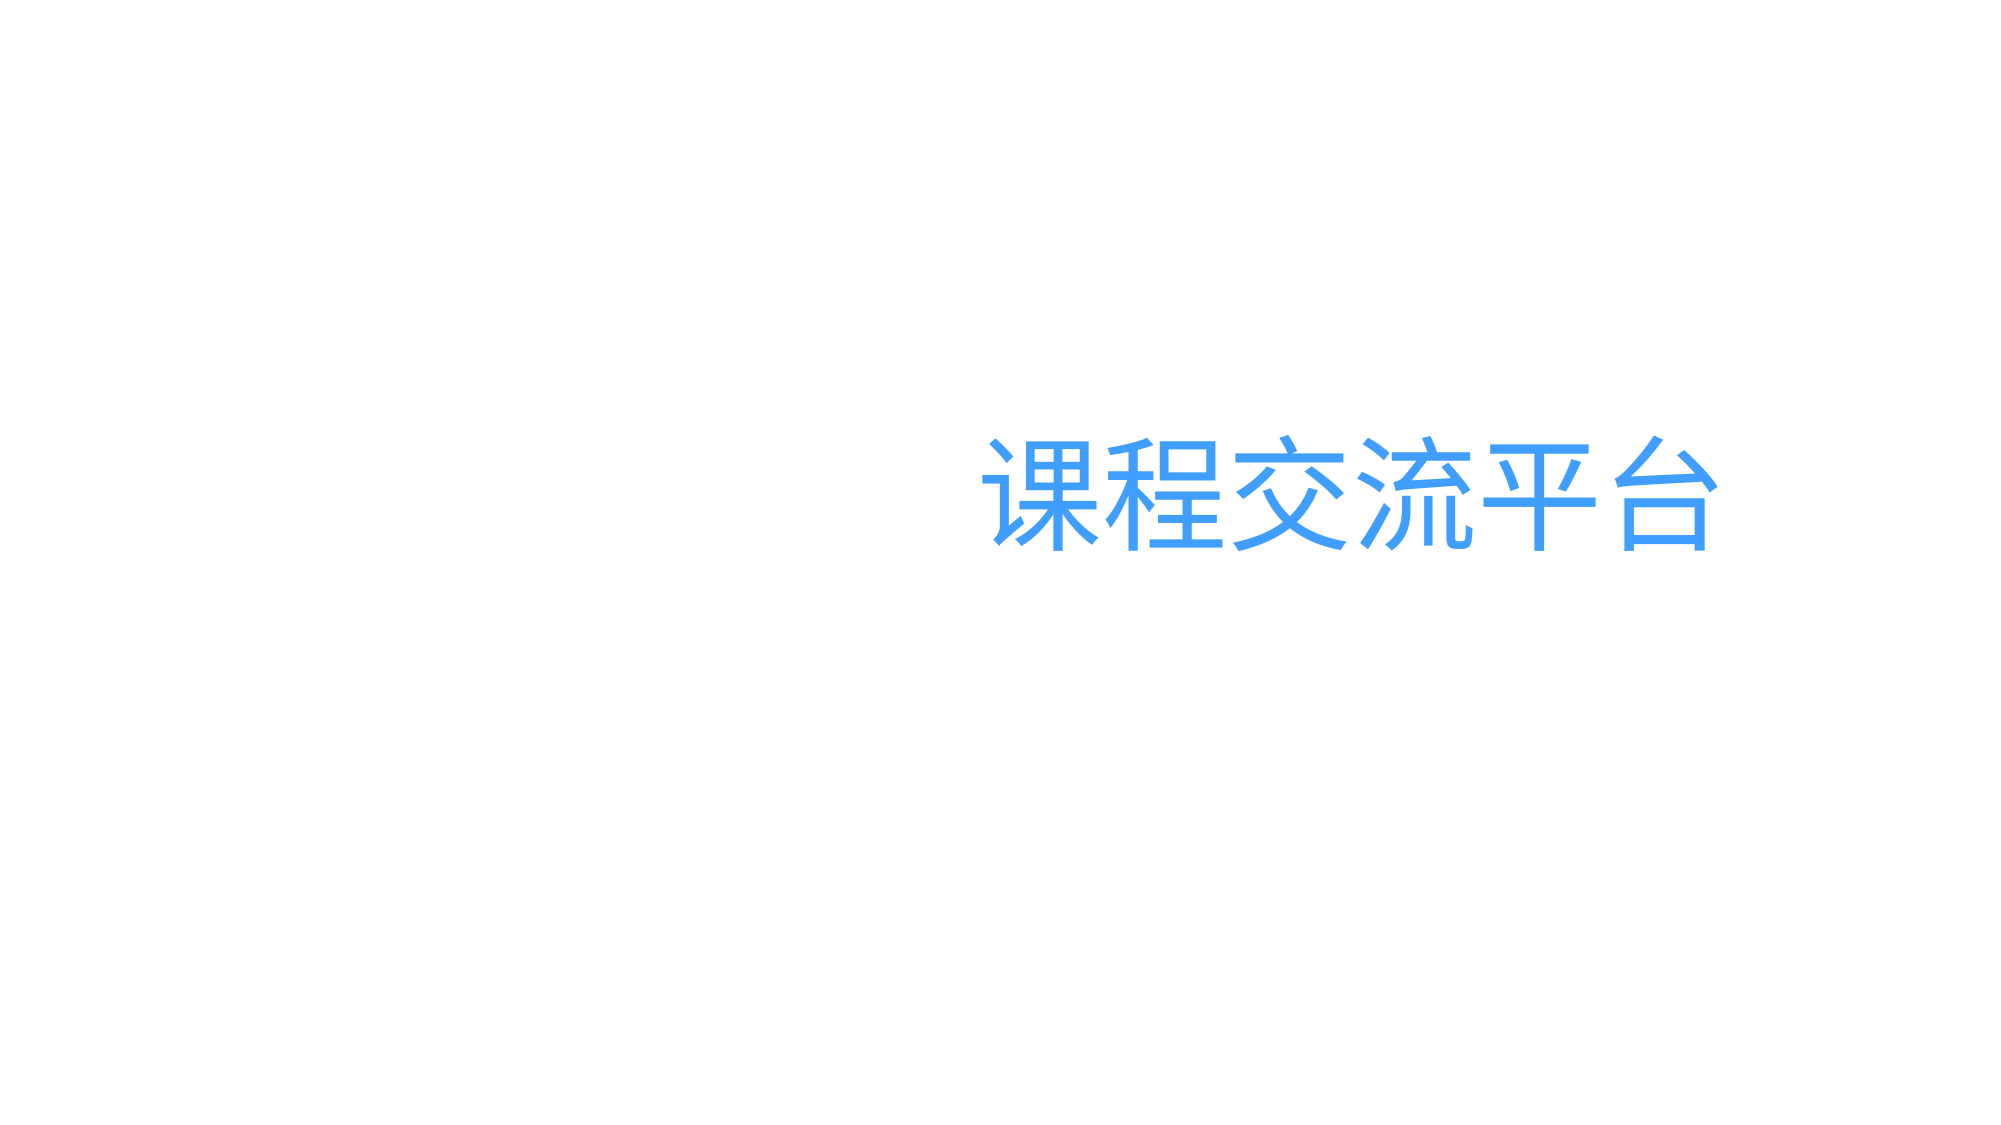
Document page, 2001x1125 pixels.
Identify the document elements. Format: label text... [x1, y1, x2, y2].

title 课程交流平台 [954, 413, 1750, 576]
